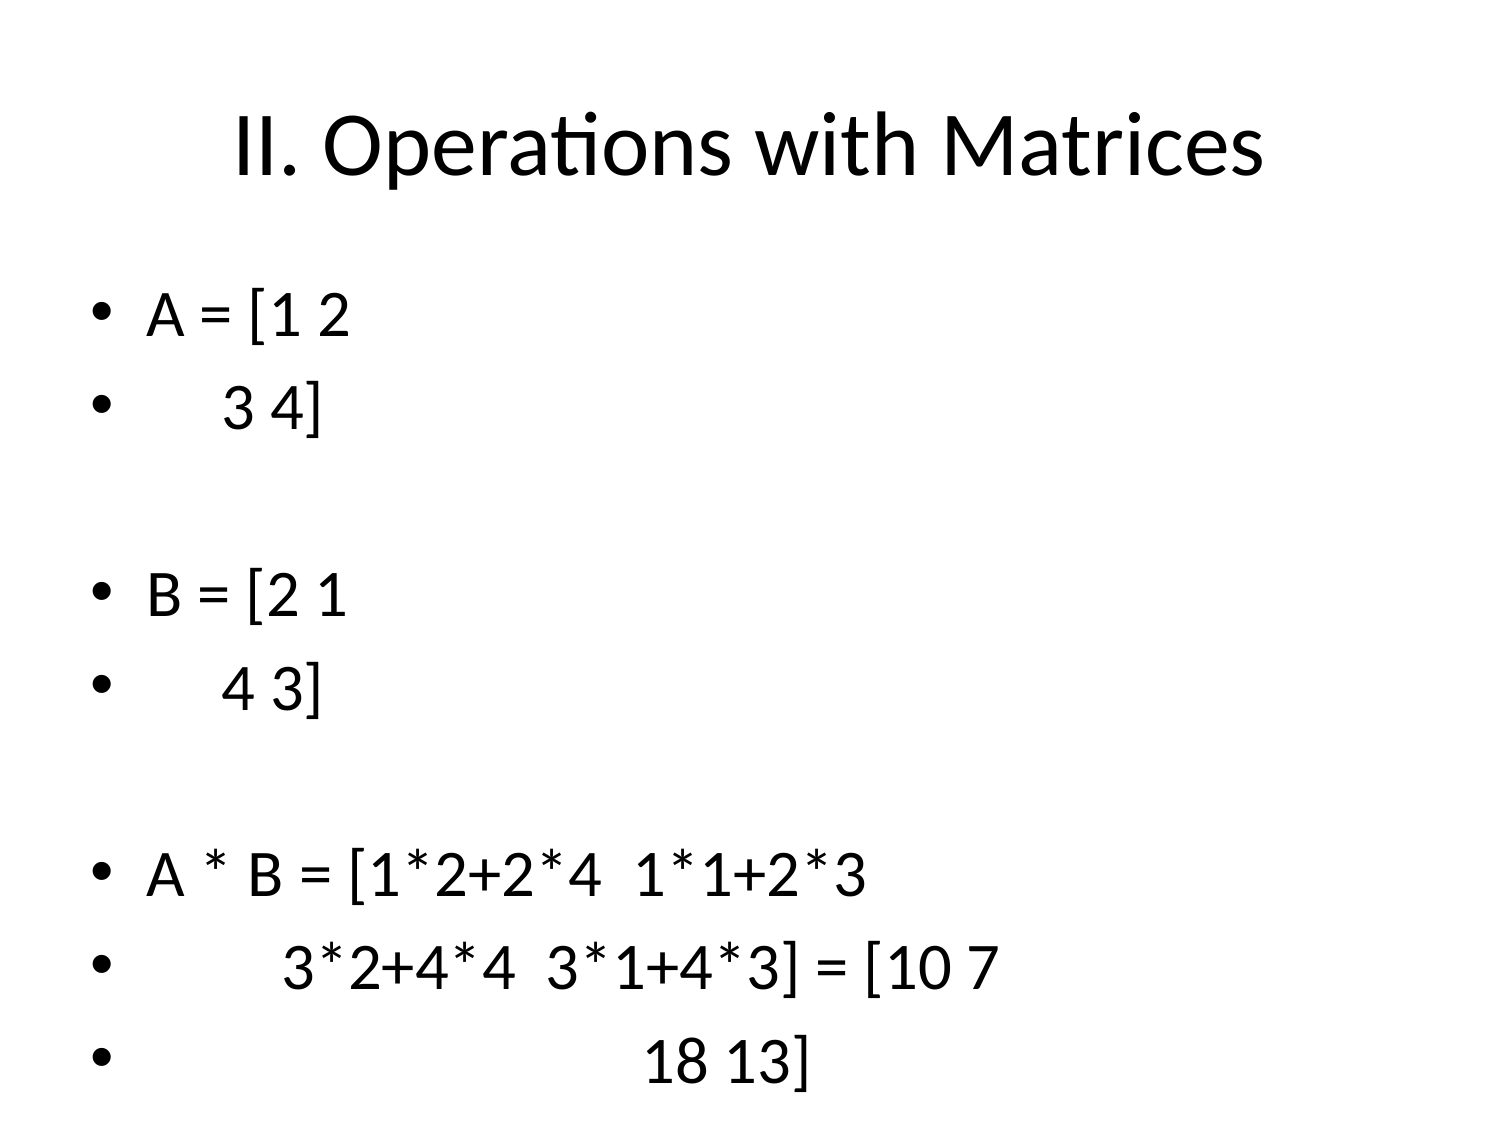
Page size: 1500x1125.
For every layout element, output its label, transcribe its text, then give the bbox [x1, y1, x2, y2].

title II. Operations with Matrices [75, 45, 1425, 233]
list A = [1 2 3 4] B = [2 1 4 3] A * B = [1*2+2*4 1*1+2*3 3*2+4*4 3*1+4*3] = [10 7 18 13] ``` These are the fundamental operations with matrices. Understanding these operations is essential for solving various problems in mathematics and other fields where matrices are used. Other operations like matrix transposition, matrix inversion, and determinant calculation are also important and can be explored as you progress in learning about matrices. [75, 262, 1425, 1005]
